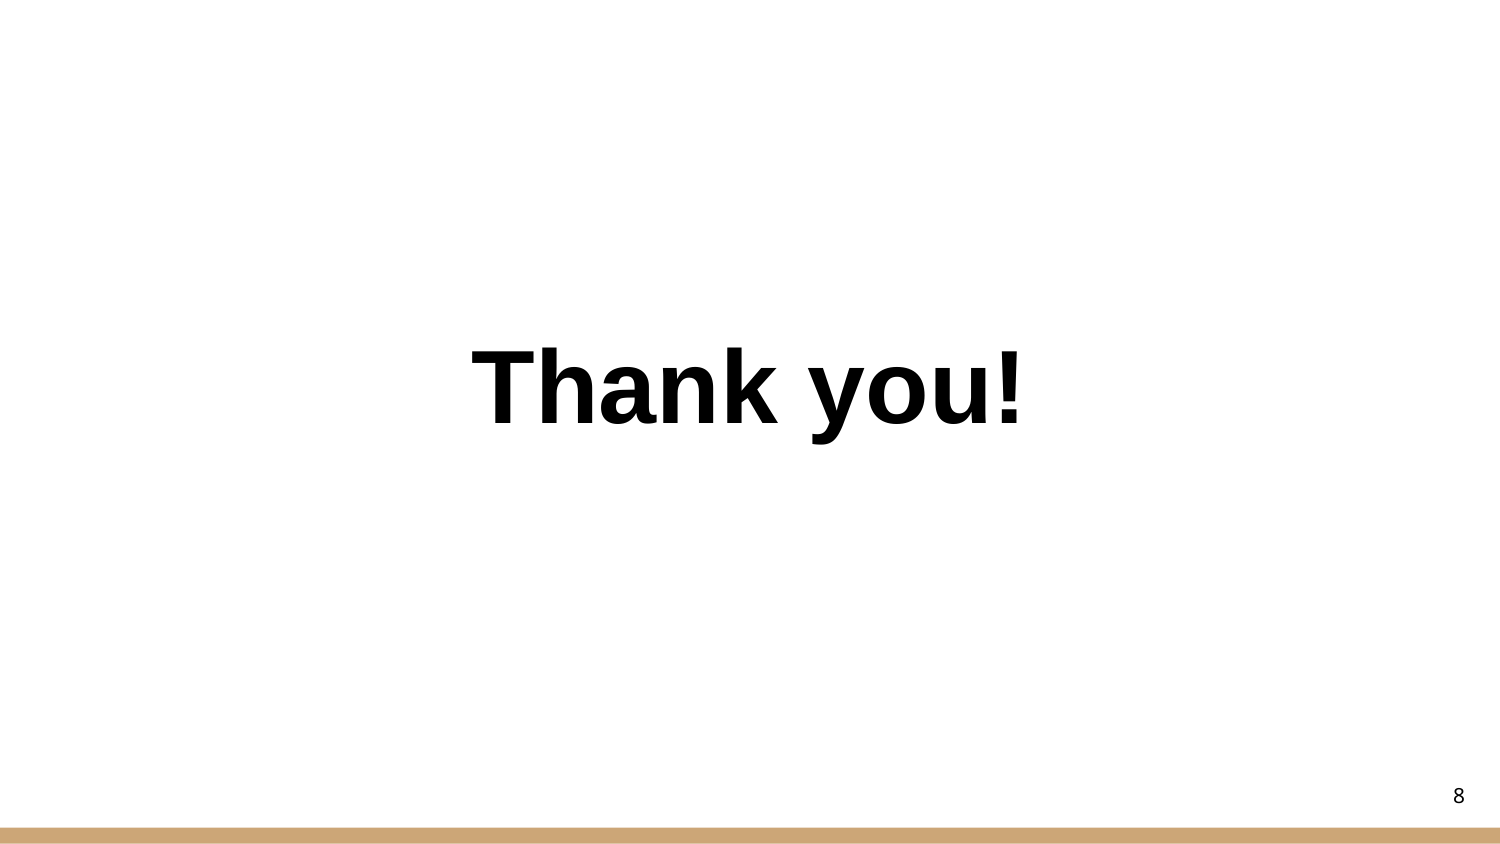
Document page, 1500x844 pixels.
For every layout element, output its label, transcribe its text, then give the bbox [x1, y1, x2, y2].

text_box Thank you! [0, 304, 1500, 460]
slide_number ‹#› [1389, 764, 1480, 830]
